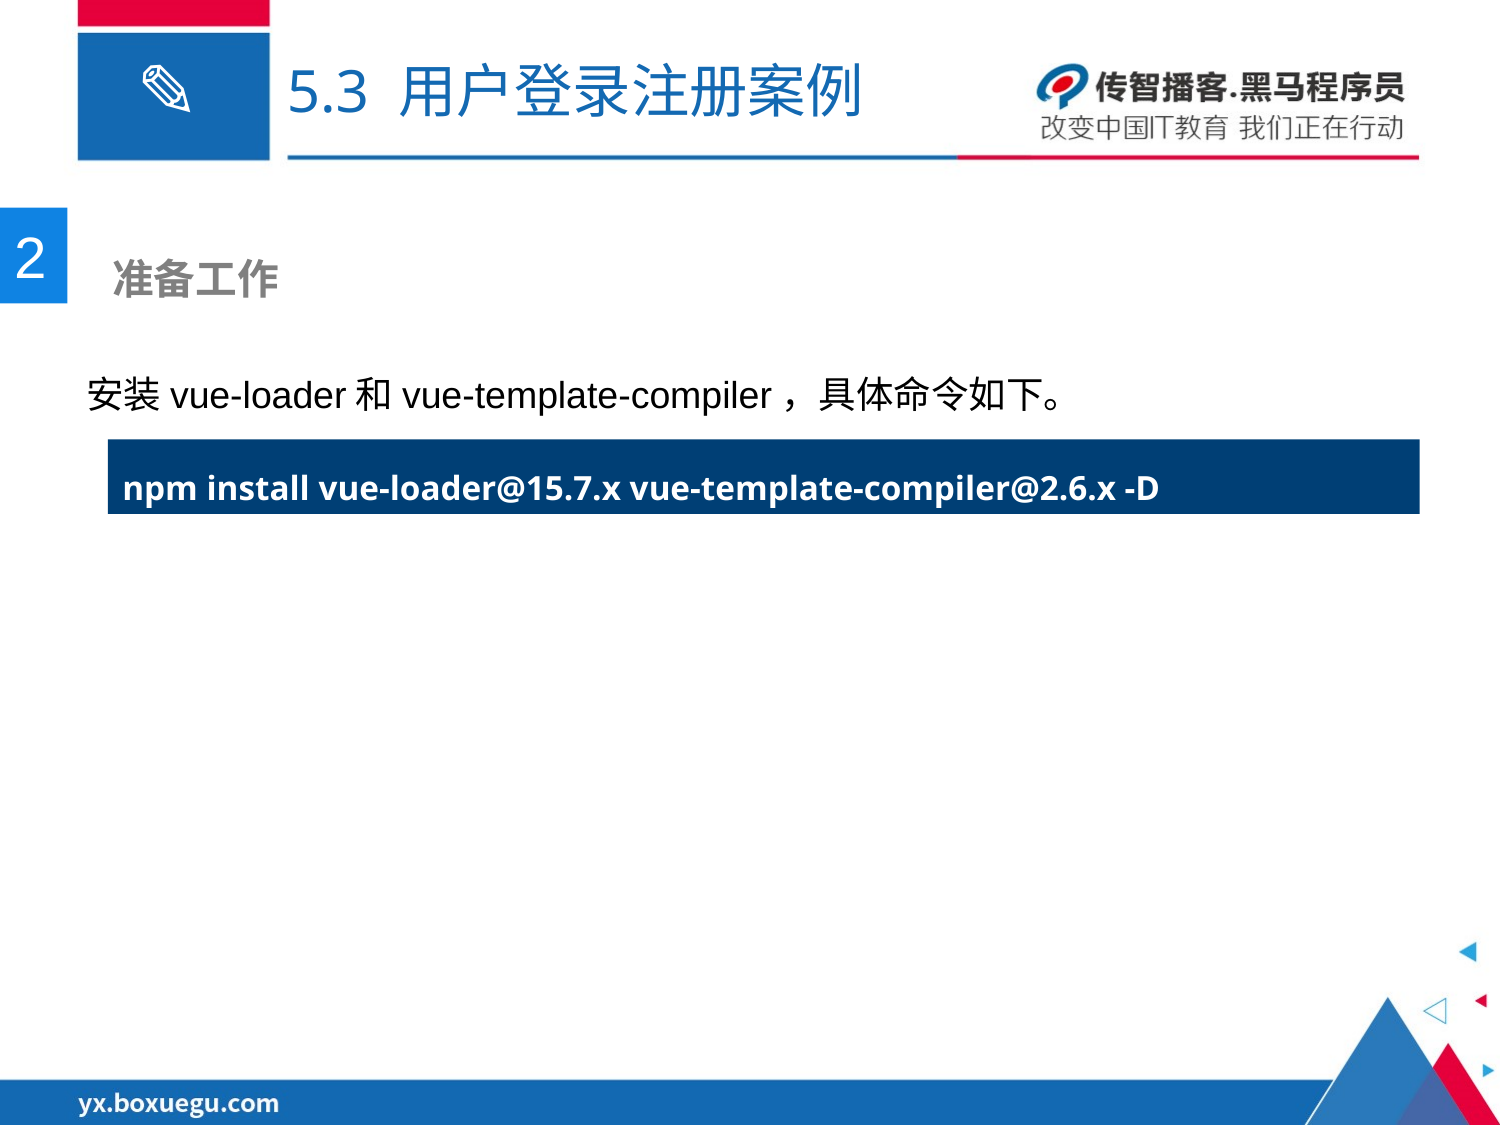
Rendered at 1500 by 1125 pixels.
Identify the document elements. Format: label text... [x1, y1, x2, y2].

picture [0, 0, 1500, 1125]
title 5.3 用户登录注册案例 [271, 25, 1046, 153]
text_box 安装vue-loader和vue-template-compiler，具体命令如下。 [71, 318, 1391, 424]
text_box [0, 207, 844, 311]
text_box npm install vue-loader@15.7.x vue-template-compiler@2.6.x -D [107, 439, 1420, 514]
